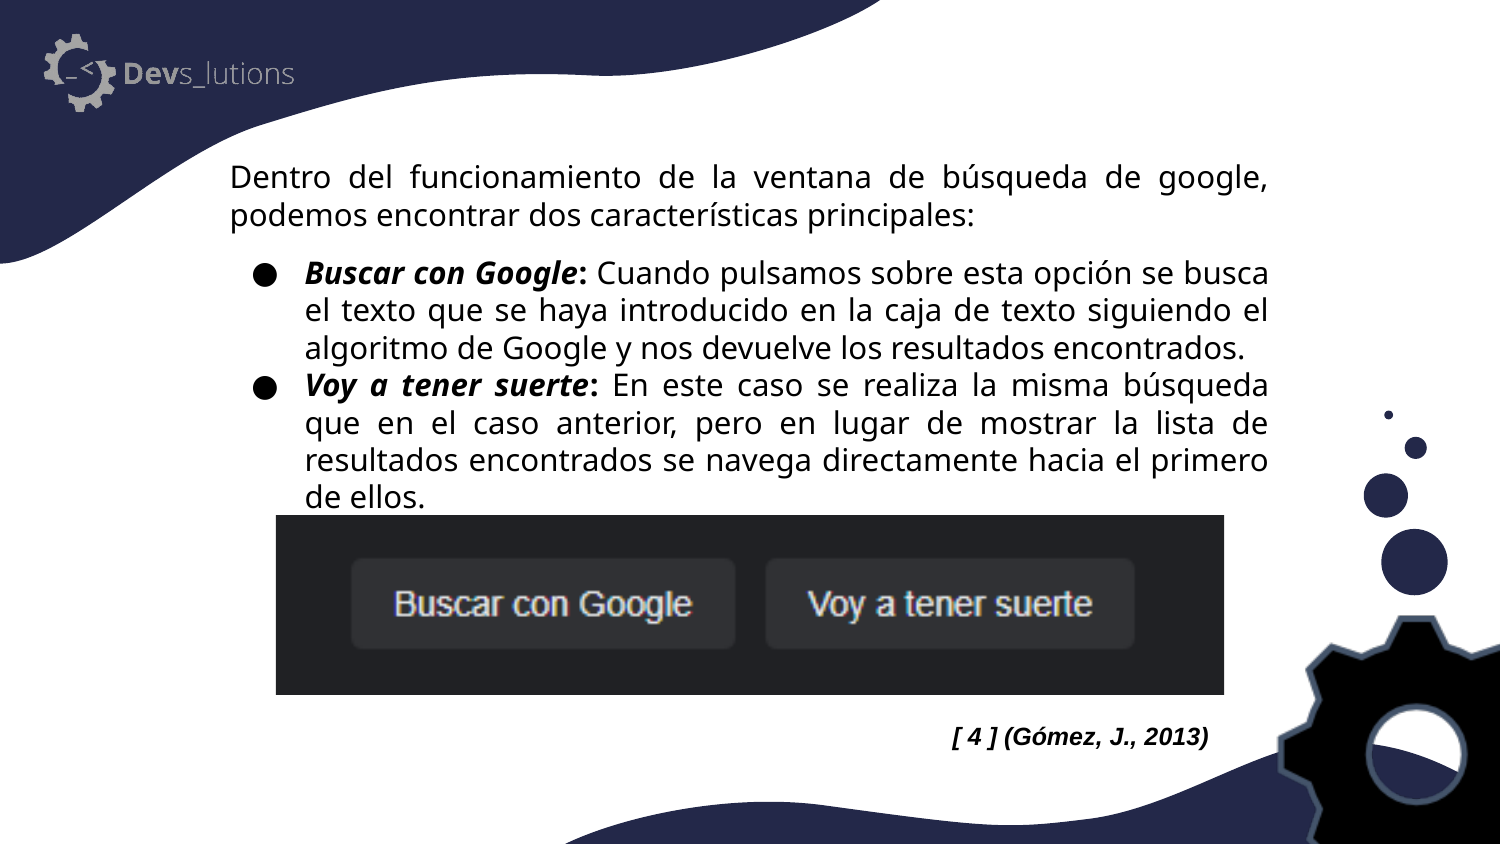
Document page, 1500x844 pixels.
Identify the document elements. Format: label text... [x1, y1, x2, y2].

text_box Dentro del funcionamiento de la ventana de búsqueda de google, podemos encontrar dos características principales: Buscar con Google: Cuando pulsamos sobre esta opción se busca el texto que se haya introducido en la caja de texto siguiendo el algoritmo de Google y nos devuelve los resultados encontrados. Voy a tener suerte: En este caso se realiza la misma búsqueda que en el caso anterior, pero en lugar de mostrar la lista de resultados encontrados se navega directamente hacia el primero de ellos. [214, 142, 1286, 531]
picture [20, 0, 314, 133]
picture [275, 515, 1500, 844]
text_box [ 4 ] (Gómez, J., 2013) [731, 705, 1224, 766]
